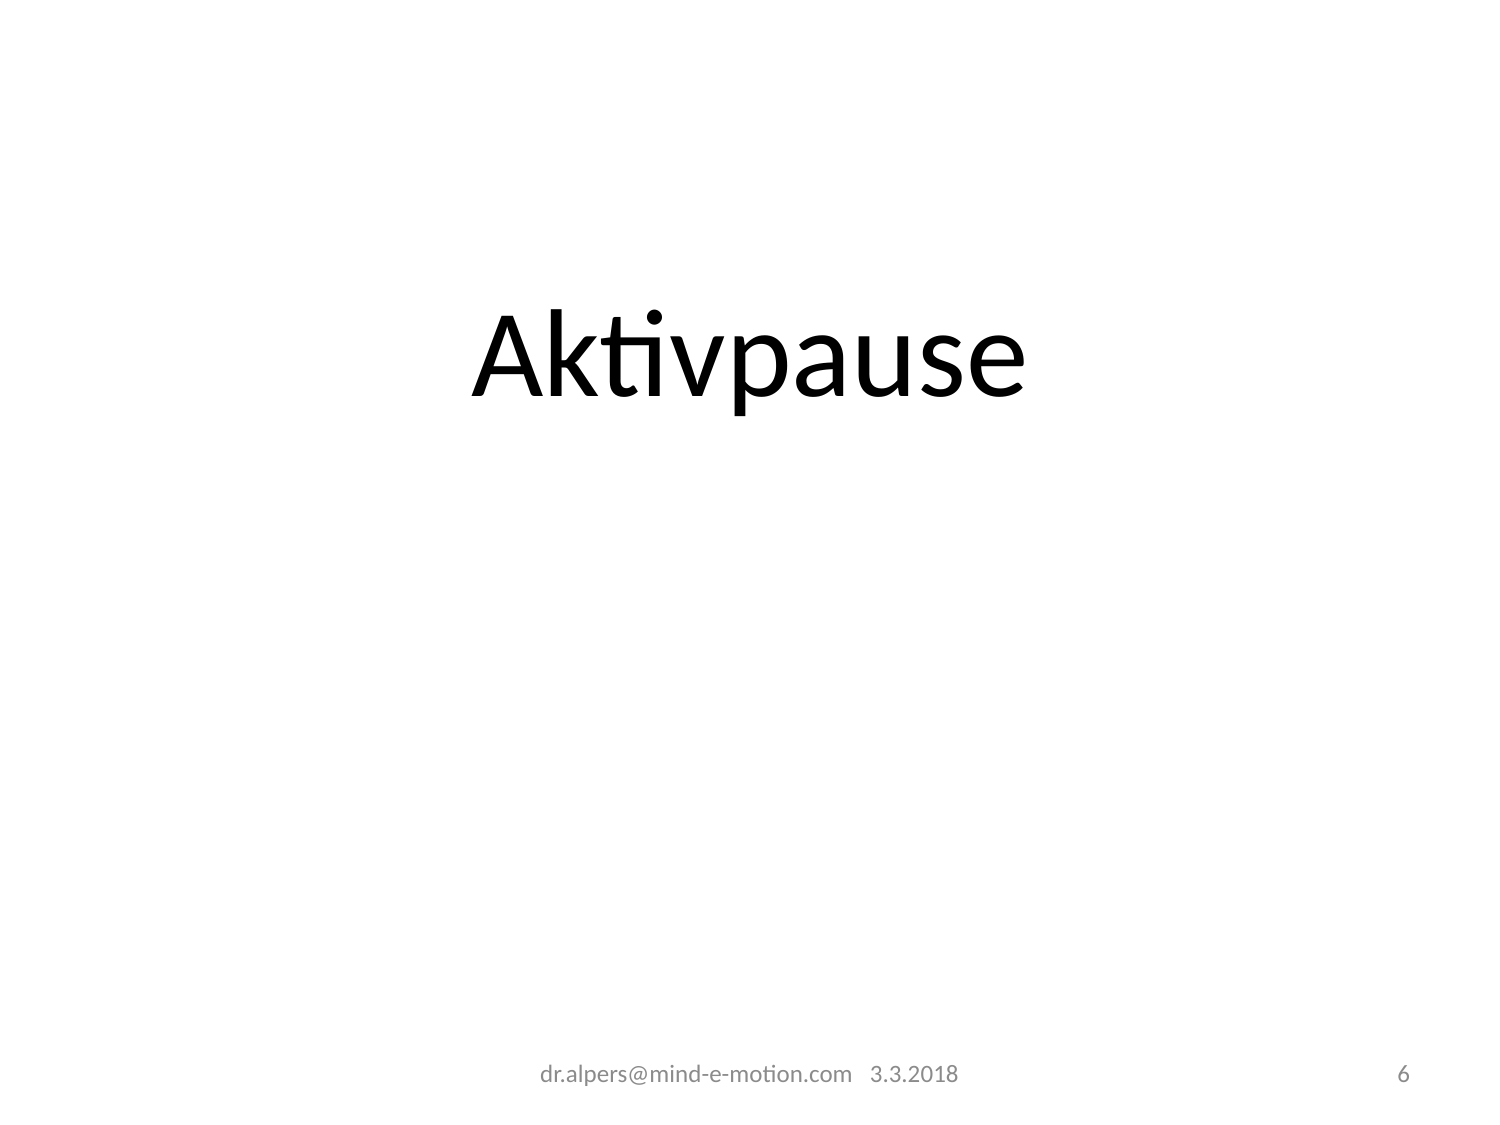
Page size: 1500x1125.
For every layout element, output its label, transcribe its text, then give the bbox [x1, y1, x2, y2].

slide_number 5 [1074, 1042, 1425, 1103]
footer dr.alpers@mind-e-motion.com 3.3.2018 [512, 1042, 988, 1103]
title Aktivpause [75, 45, 1425, 649]
